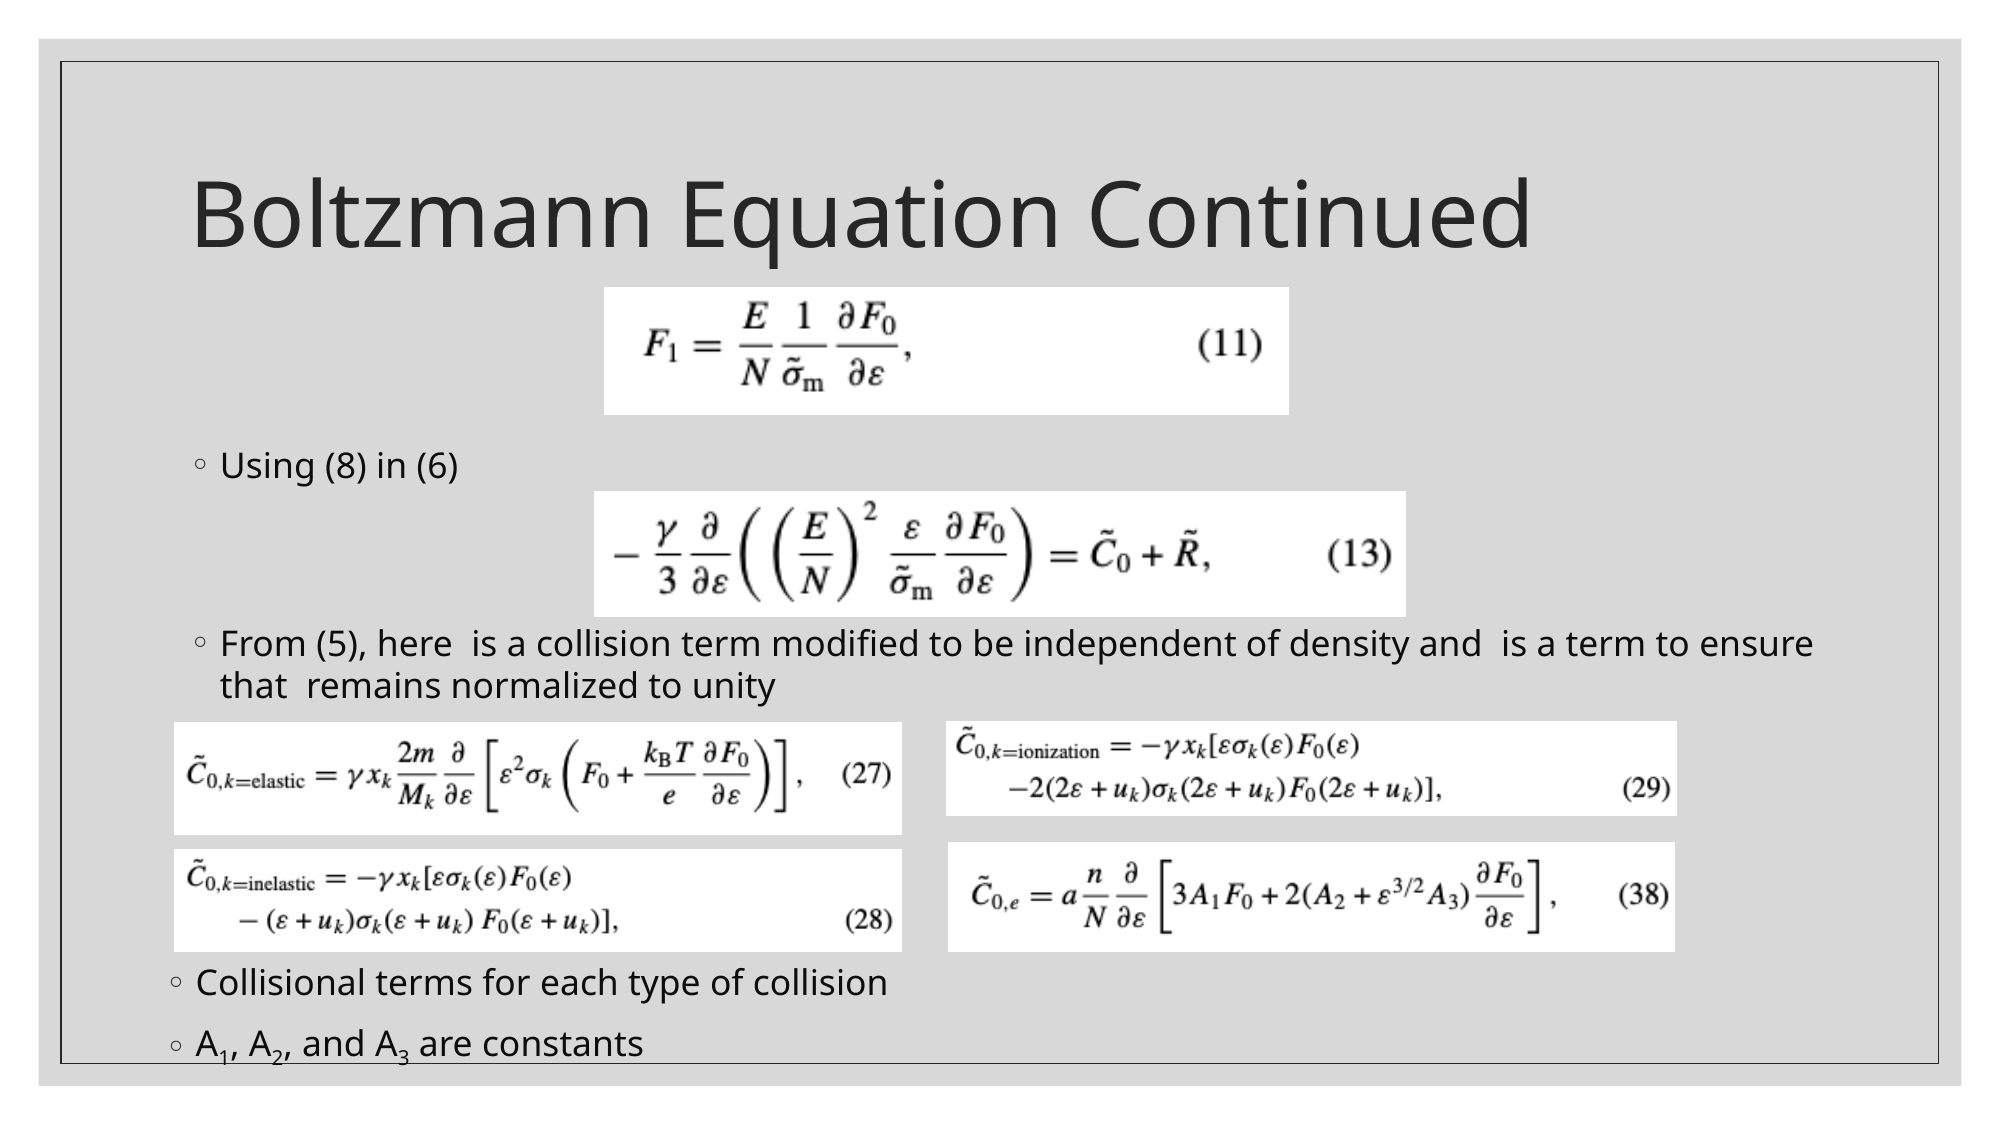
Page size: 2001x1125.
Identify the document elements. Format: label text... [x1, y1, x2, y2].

picture [594, 491, 1406, 617]
picture [604, 287, 1289, 415]
picture [174, 849, 902, 952]
picture [948, 842, 1675, 952]
title Boltzmann Equation Continued [174, 105, 1825, 331]
picture [946, 721, 1677, 816]
text_box Using (8) in (6) [174, 435, 1850, 570]
picture [174, 722, 902, 835]
text_box Collisional terms for each type of collision A1, A2, and A3 are constants [150, 952, 1825, 1087]
